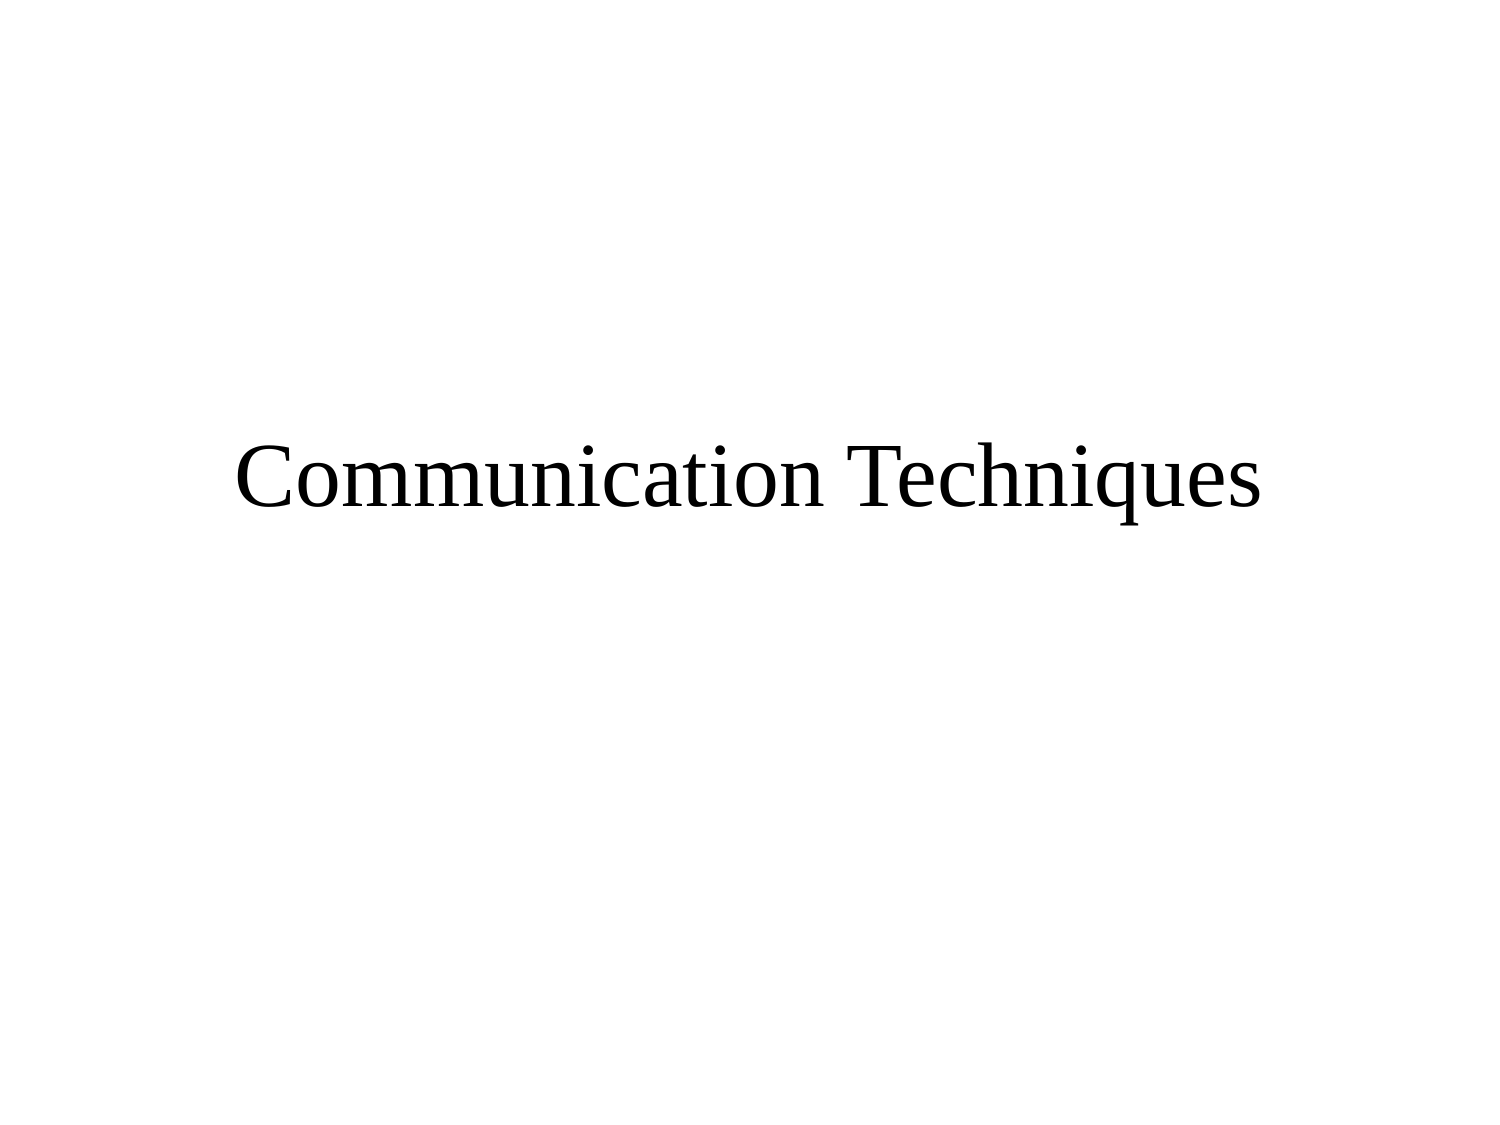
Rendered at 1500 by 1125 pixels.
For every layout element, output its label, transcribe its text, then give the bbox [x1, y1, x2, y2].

title Communication Techniques [112, 349, 1388, 591]
